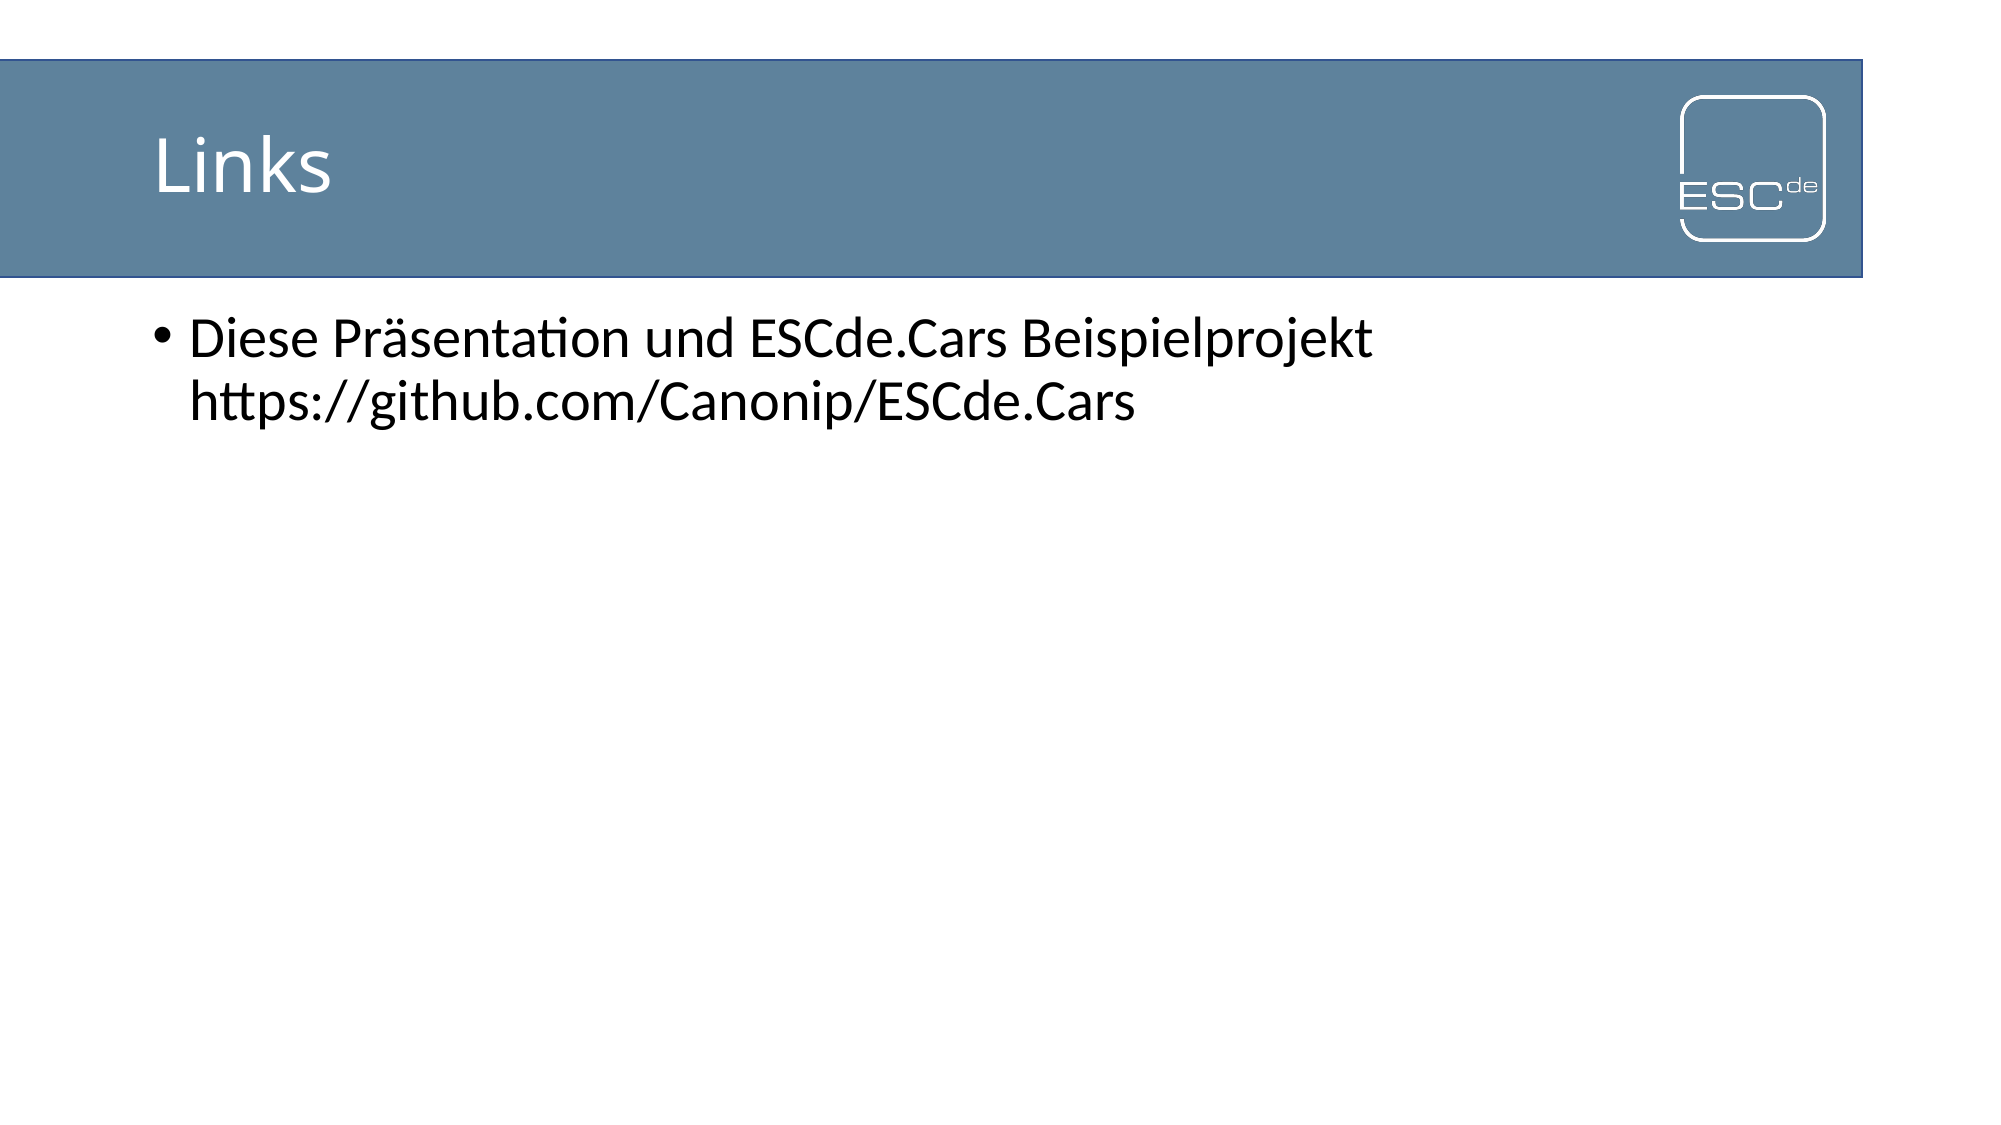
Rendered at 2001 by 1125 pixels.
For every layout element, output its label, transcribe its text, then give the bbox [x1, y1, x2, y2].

title Links [137, 59, 1863, 278]
list Diese Präsentation und ESCde.Cars Beispielprojekt https://github.com/Canonip/ESCde.Cars [137, 299, 1863, 1014]
